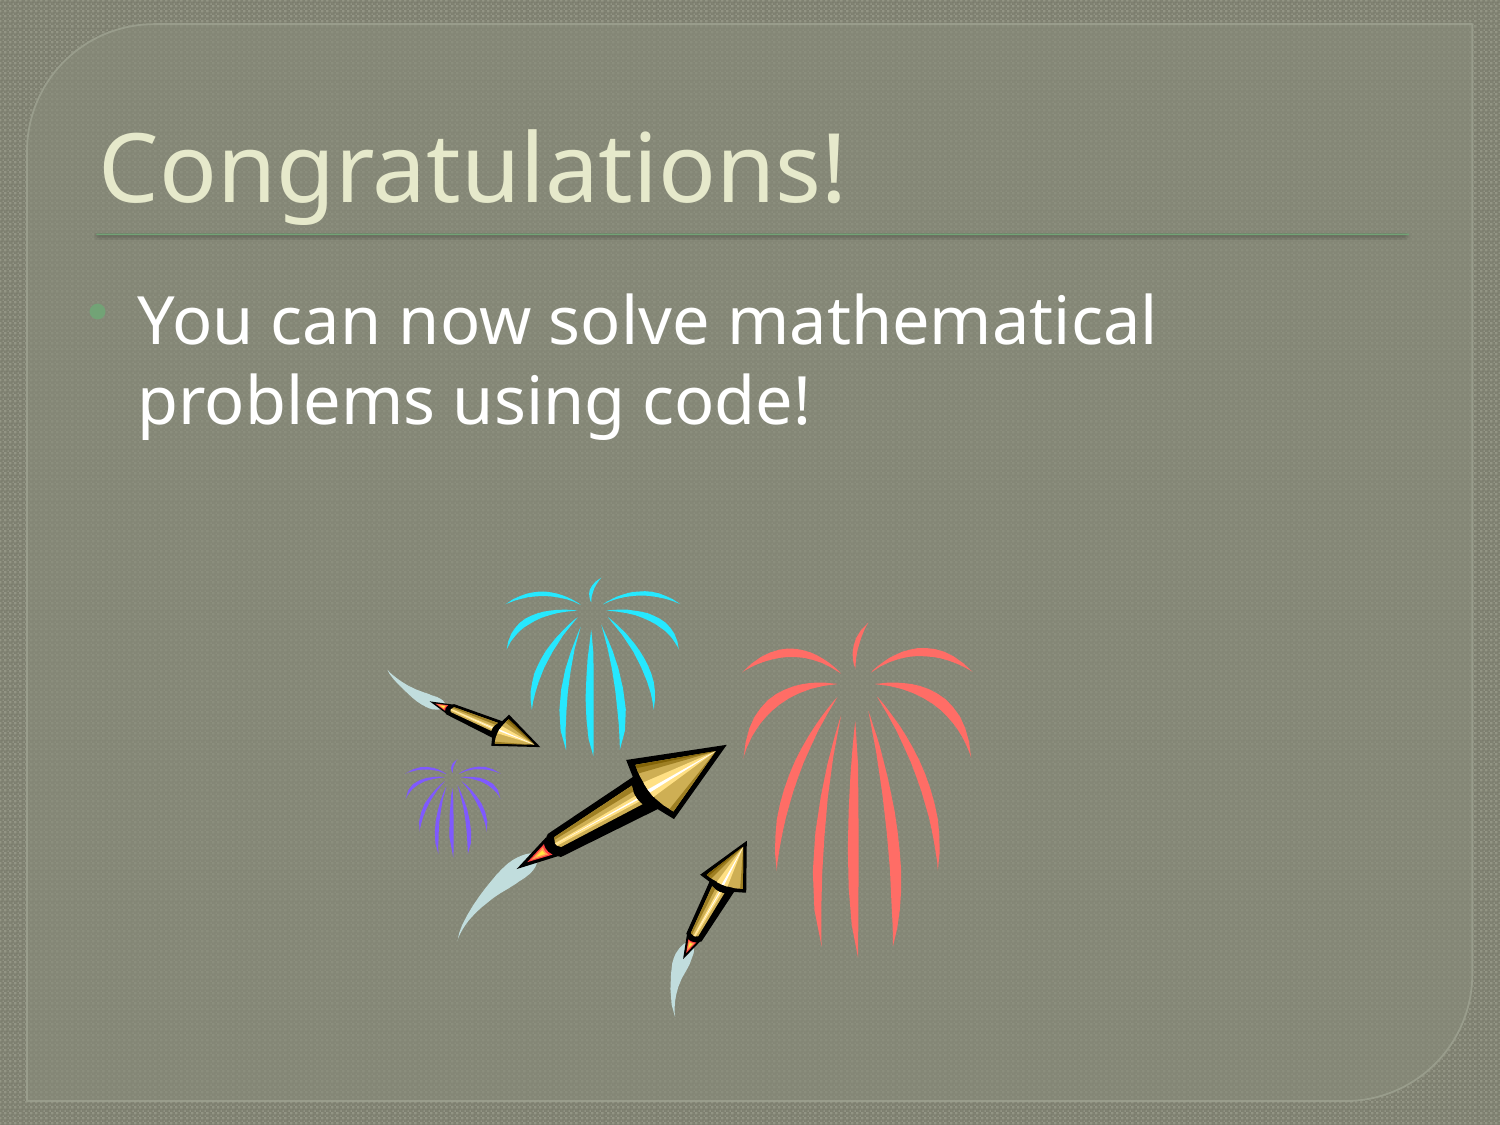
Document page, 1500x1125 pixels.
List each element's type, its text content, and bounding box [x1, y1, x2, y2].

picture [387, 574, 973, 1017]
title Congratulations! [75, 41, 1425, 230]
list You can now solve mathematical problems using code! [75, 270, 1425, 1013]
